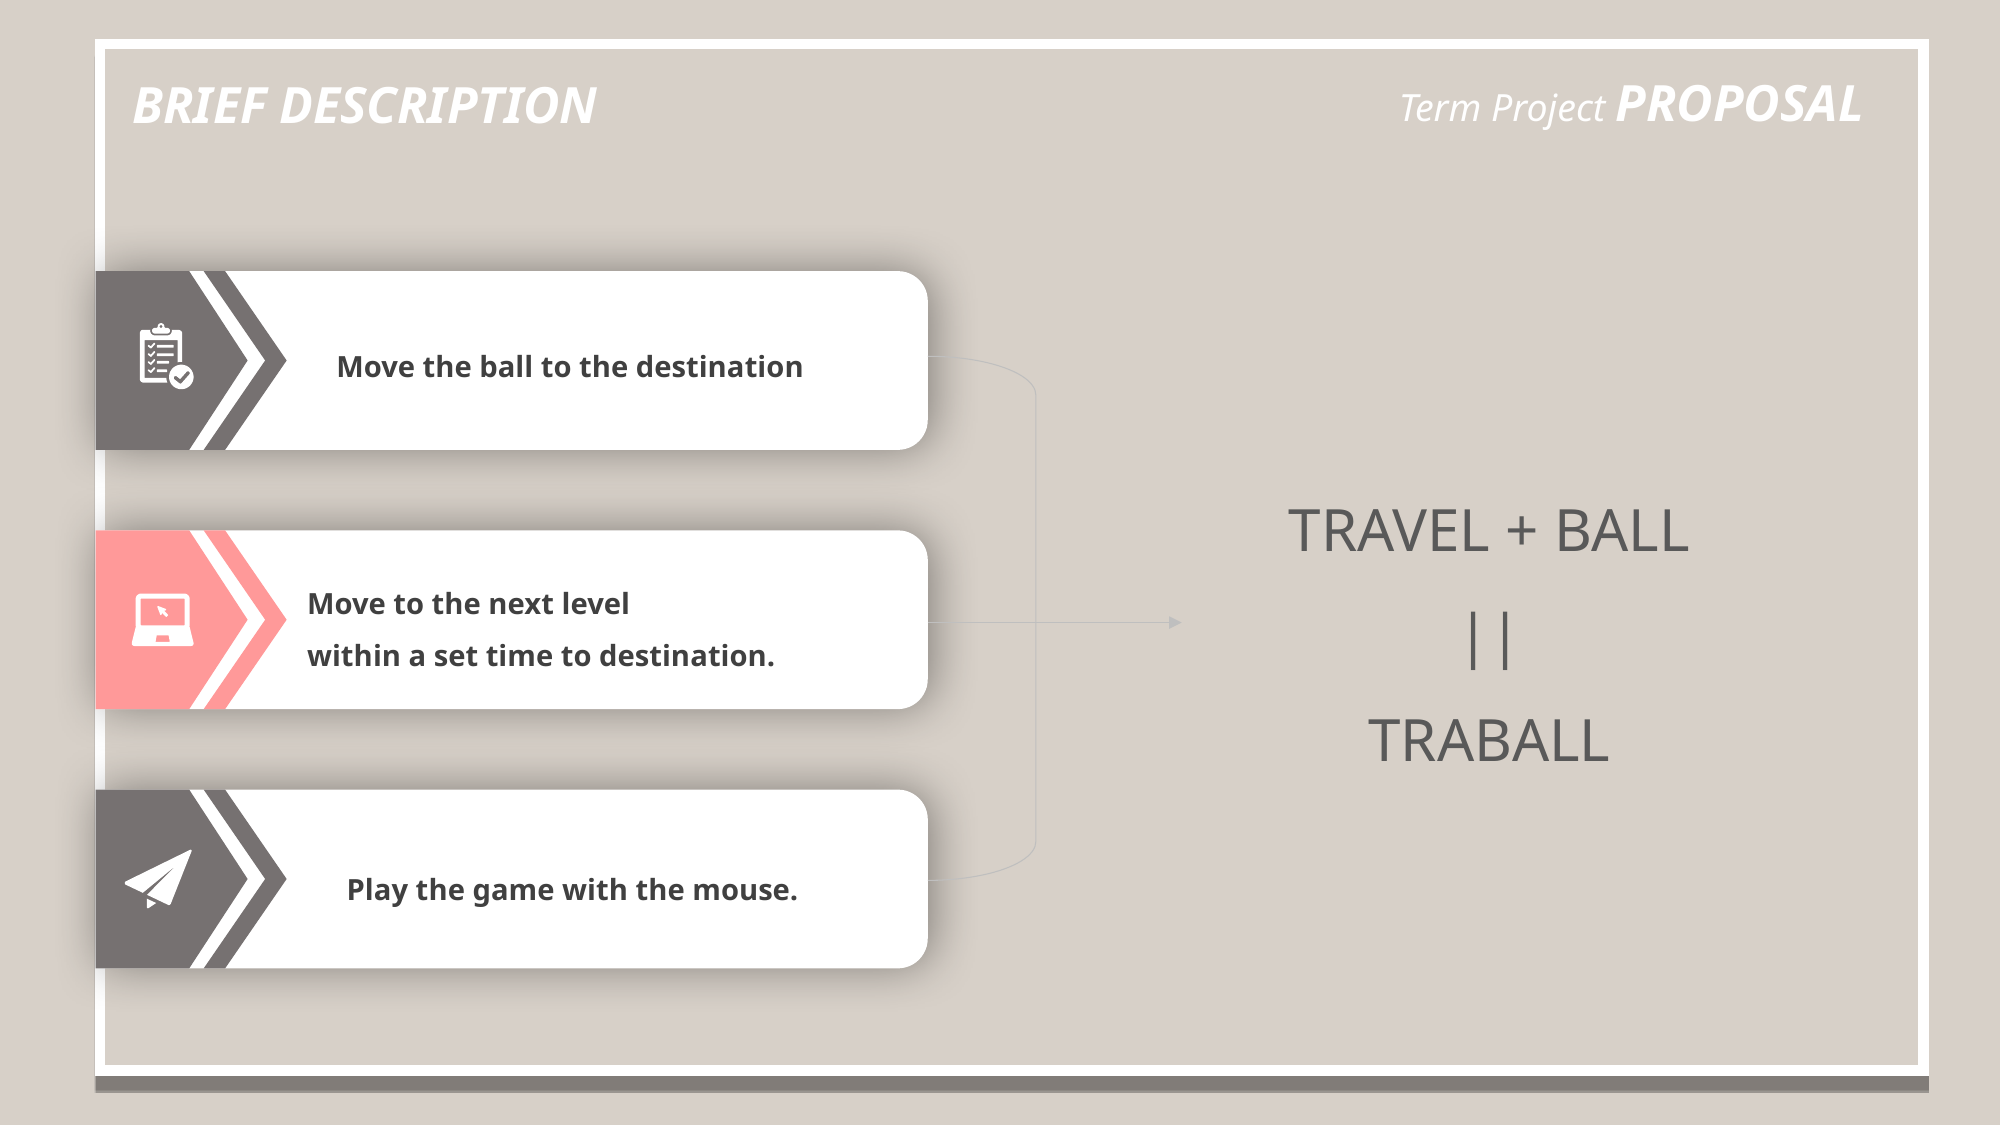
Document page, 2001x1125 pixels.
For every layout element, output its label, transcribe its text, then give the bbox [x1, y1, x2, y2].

text_box TRAVEL + BALL || TRABALL [1246, 451, 1734, 781]
text_box [99, 43, 1924, 1072]
text_box Term Project PROPOSAL [1384, 34, 2000, 139]
text_box [927, 623, 1037, 881]
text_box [95, 789, 928, 969]
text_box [131, 593, 194, 646]
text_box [95, 271, 928, 450]
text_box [124, 849, 192, 909]
text_box [927, 355, 1037, 622]
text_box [95, 530, 928, 710]
text_box BRIEF DESCRIPTION [117, 36, 1000, 142]
